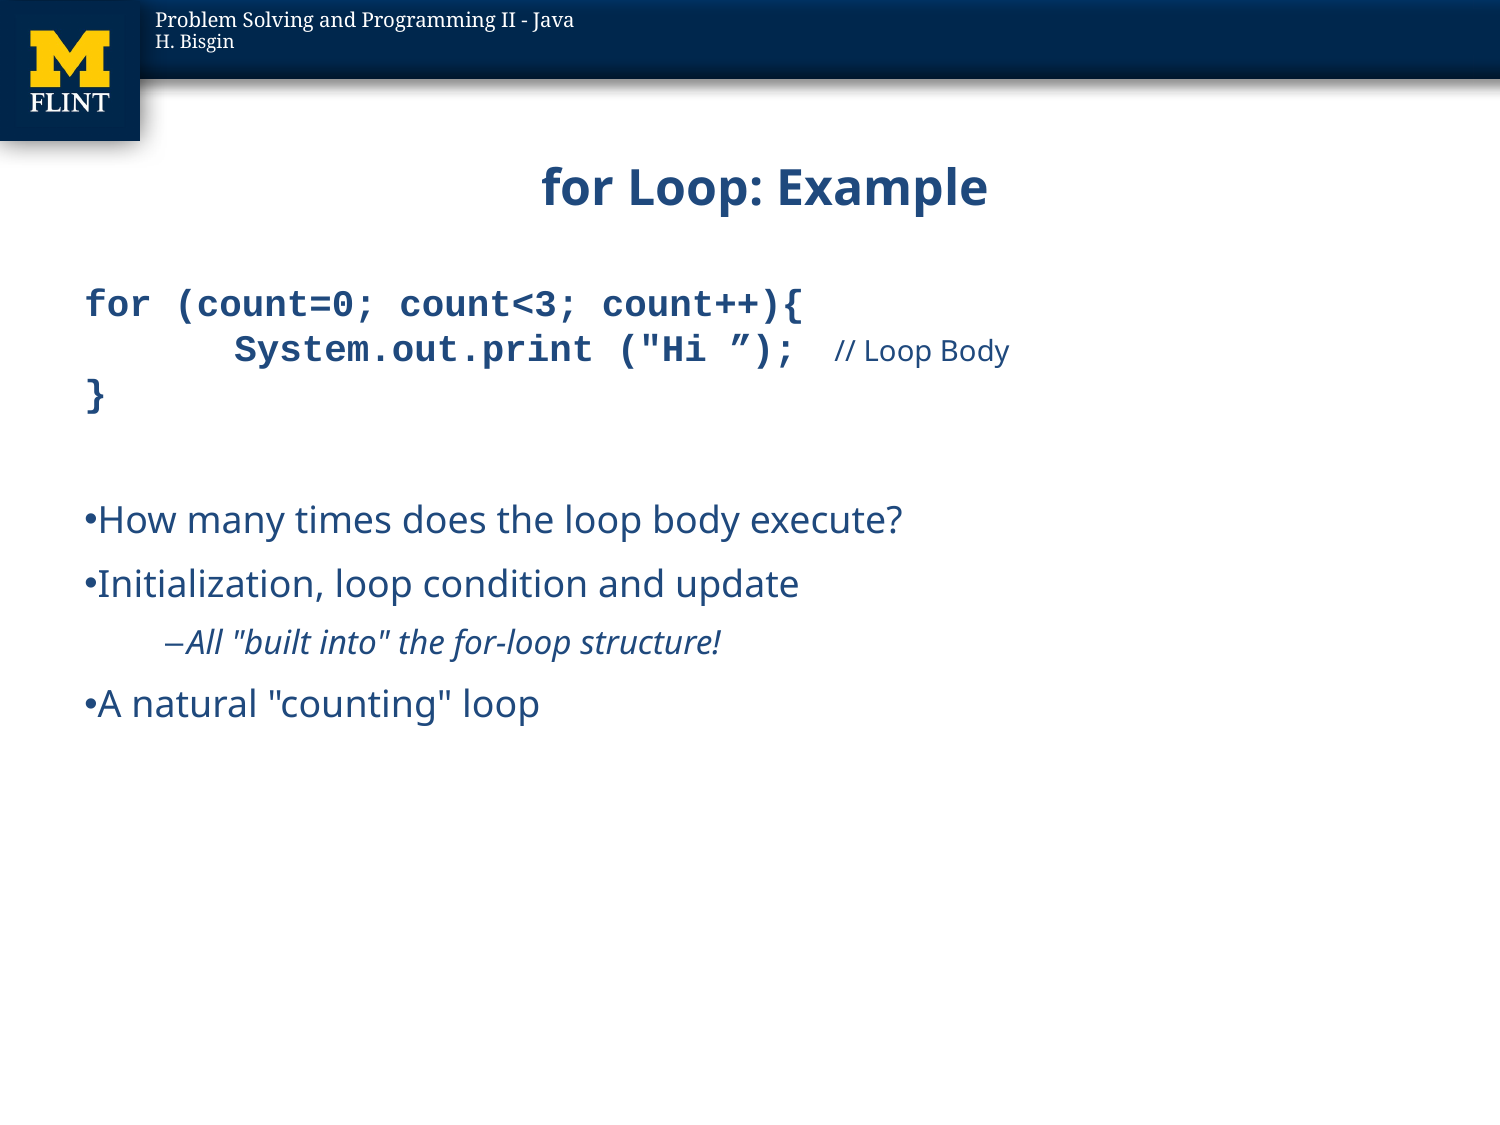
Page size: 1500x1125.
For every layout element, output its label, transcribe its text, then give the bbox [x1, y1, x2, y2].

title for Loop: Example [73, 109, 1457, 263]
list for (count=0; count<3; count++){ System.out.print ("Hi ”); // Loop Body } How many times does the loop body execute? Initialization, loop condition and update All "built into" the for-loop structure! A natural "counting" loop [75, 269, 1425, 990]
picture [0, 0, 1500, 1122]
